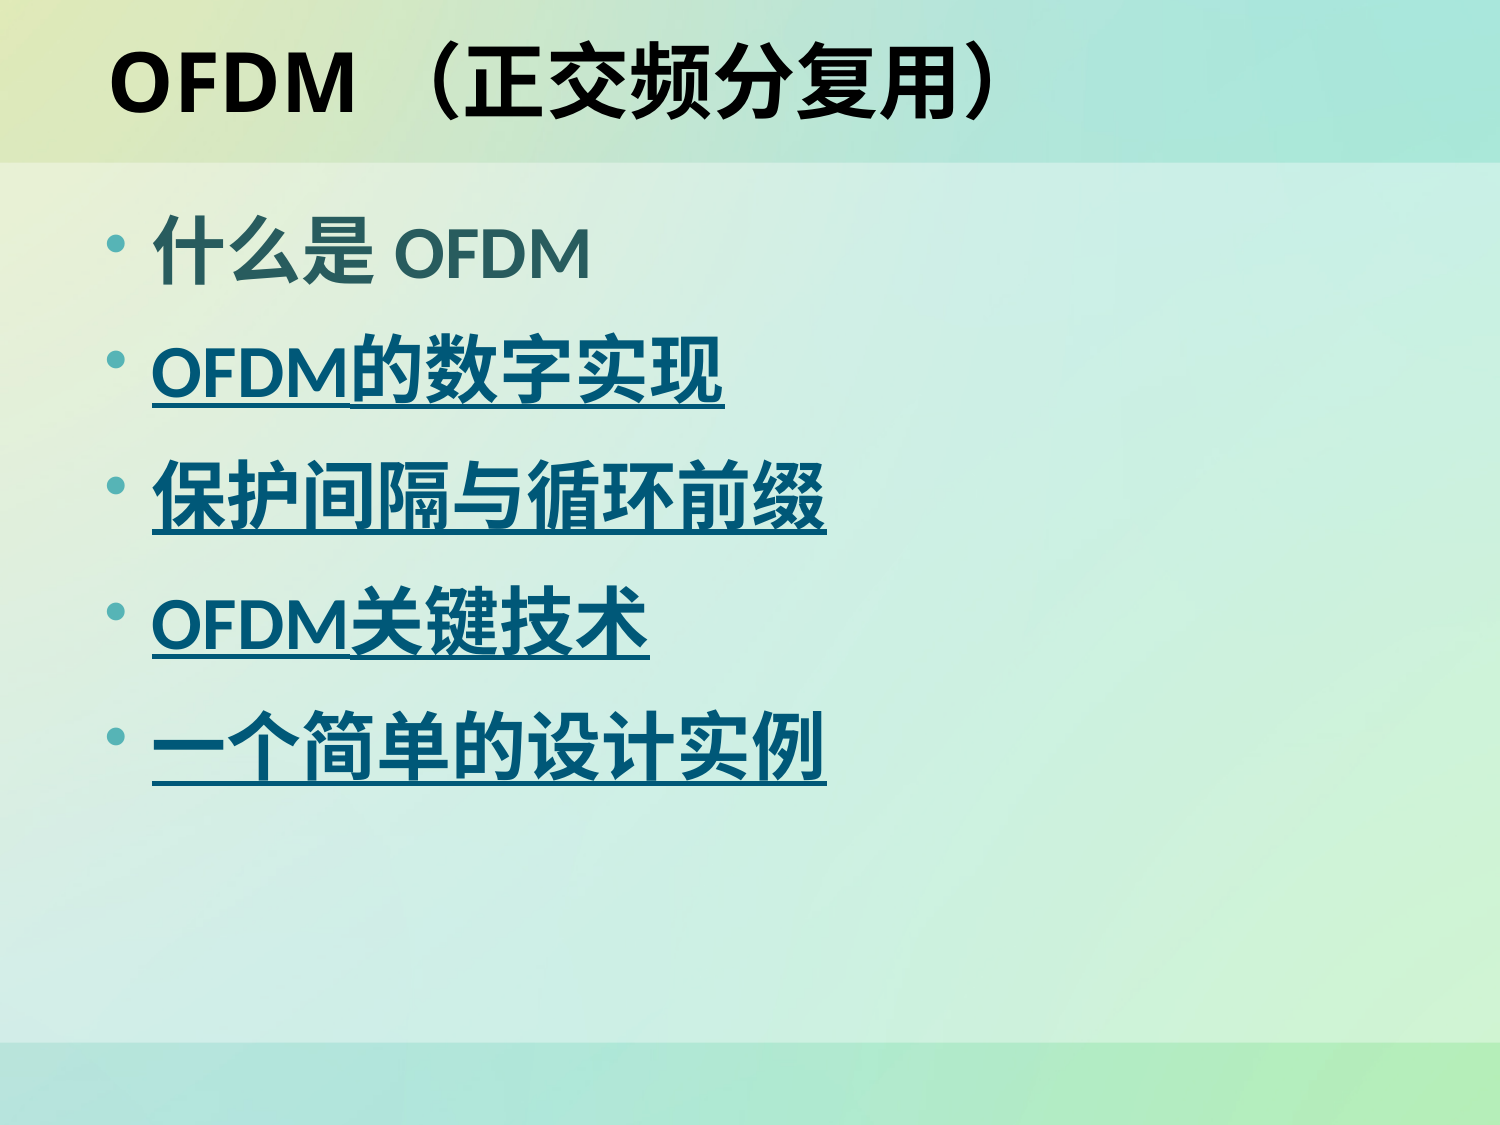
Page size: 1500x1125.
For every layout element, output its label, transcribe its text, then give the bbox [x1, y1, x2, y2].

picture [0, 1043, 1500, 1125]
list 什么是OFDM OFDM的数字实现 保护间隔与循环前缀 OFDM关键技术 一个简单的设计实例 [92, 206, 1407, 1033]
title OFDM（正交频分复用） [92, 39, 1407, 138]
picture [0, 0, 1500, 162]
